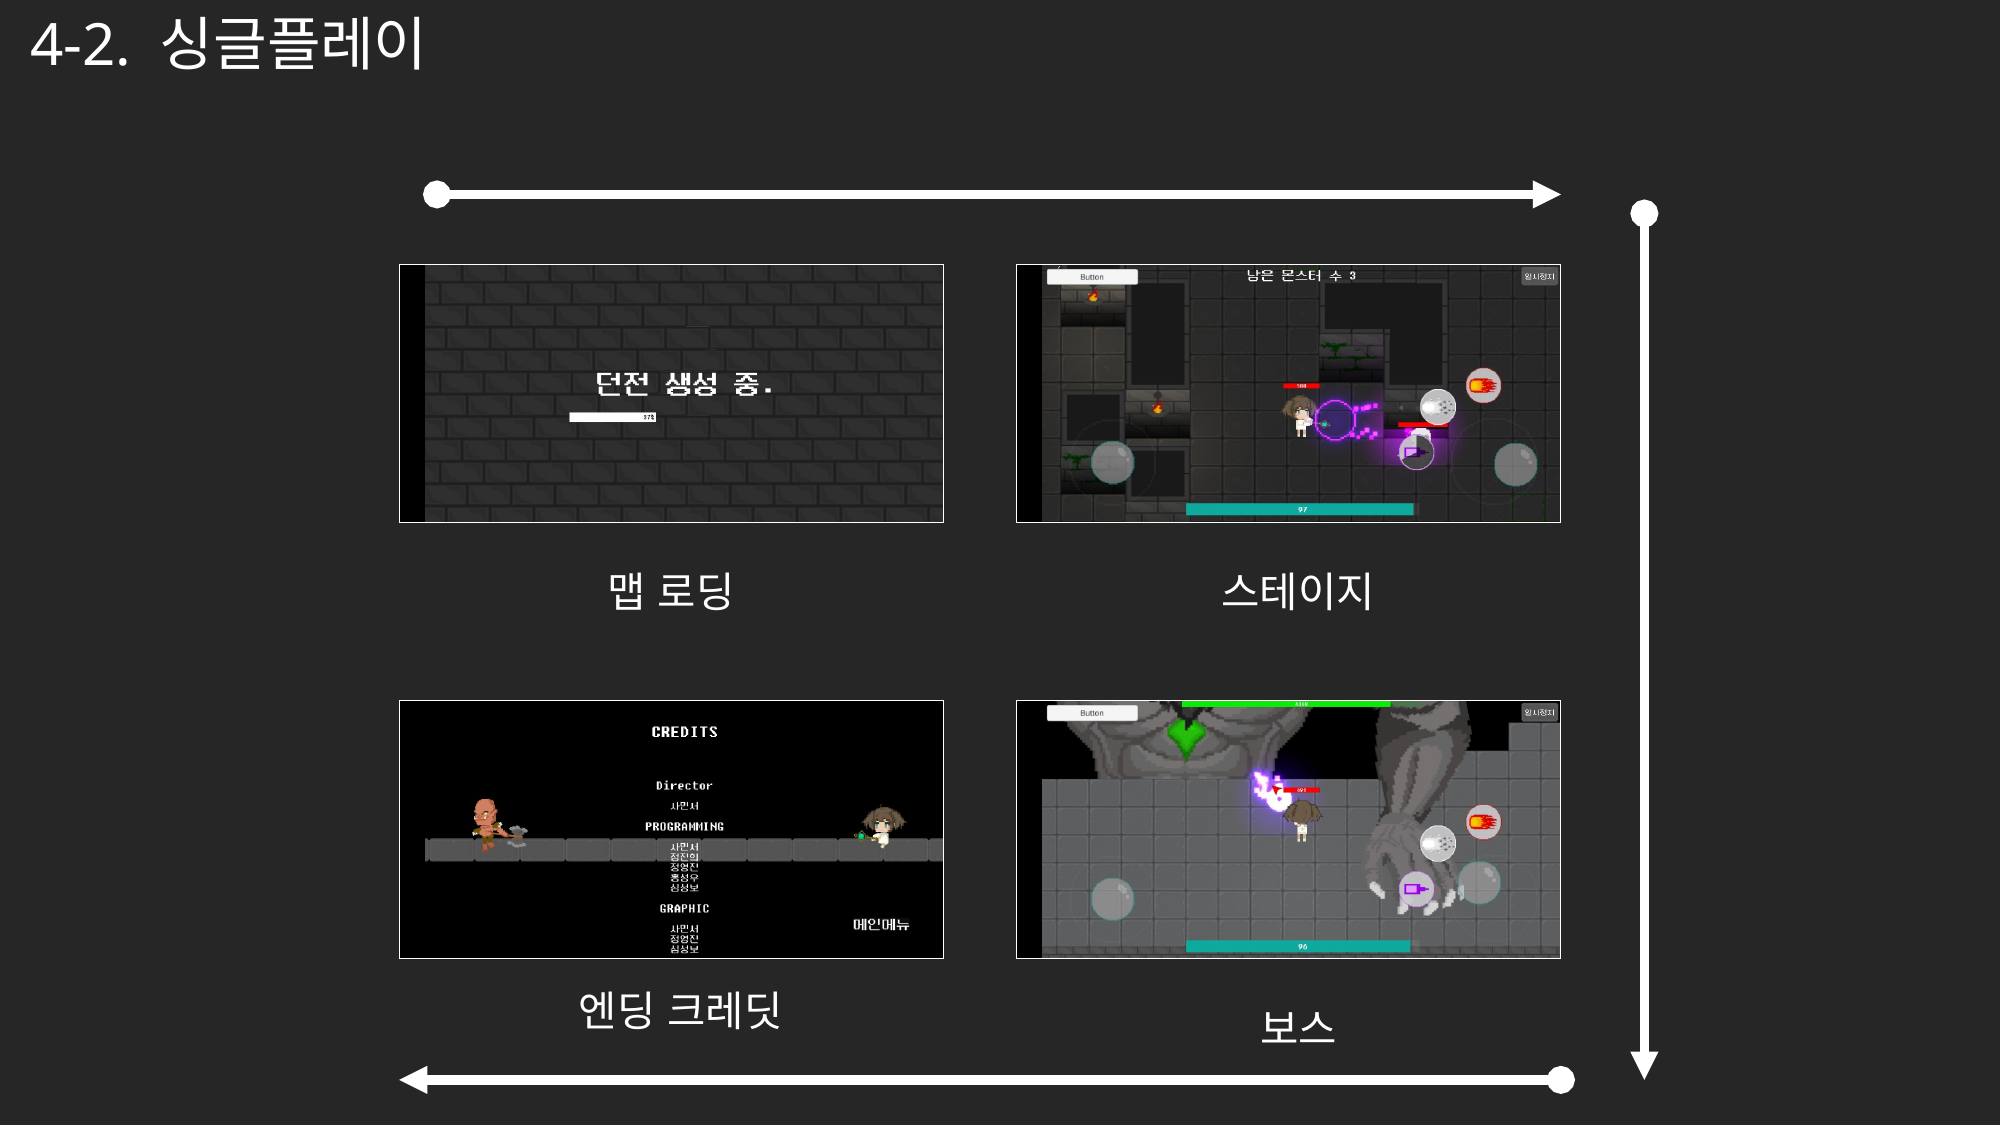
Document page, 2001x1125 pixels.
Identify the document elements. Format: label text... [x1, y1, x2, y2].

picture [1016, 264, 1561, 523]
picture [399, 700, 944, 959]
text_box 엔딩 크레딧 [512, 977, 830, 1043]
picture [399, 264, 944, 523]
text_box 스테이지 [1130, 558, 1448, 624]
picture [1016, 700, 1561, 959]
text_box 맵 로딩 [512, 558, 830, 624]
text_box 4-2. 싱글플레이 [0, 0, 1344, 85]
text_box 보스 [1130, 995, 1448, 1060]
